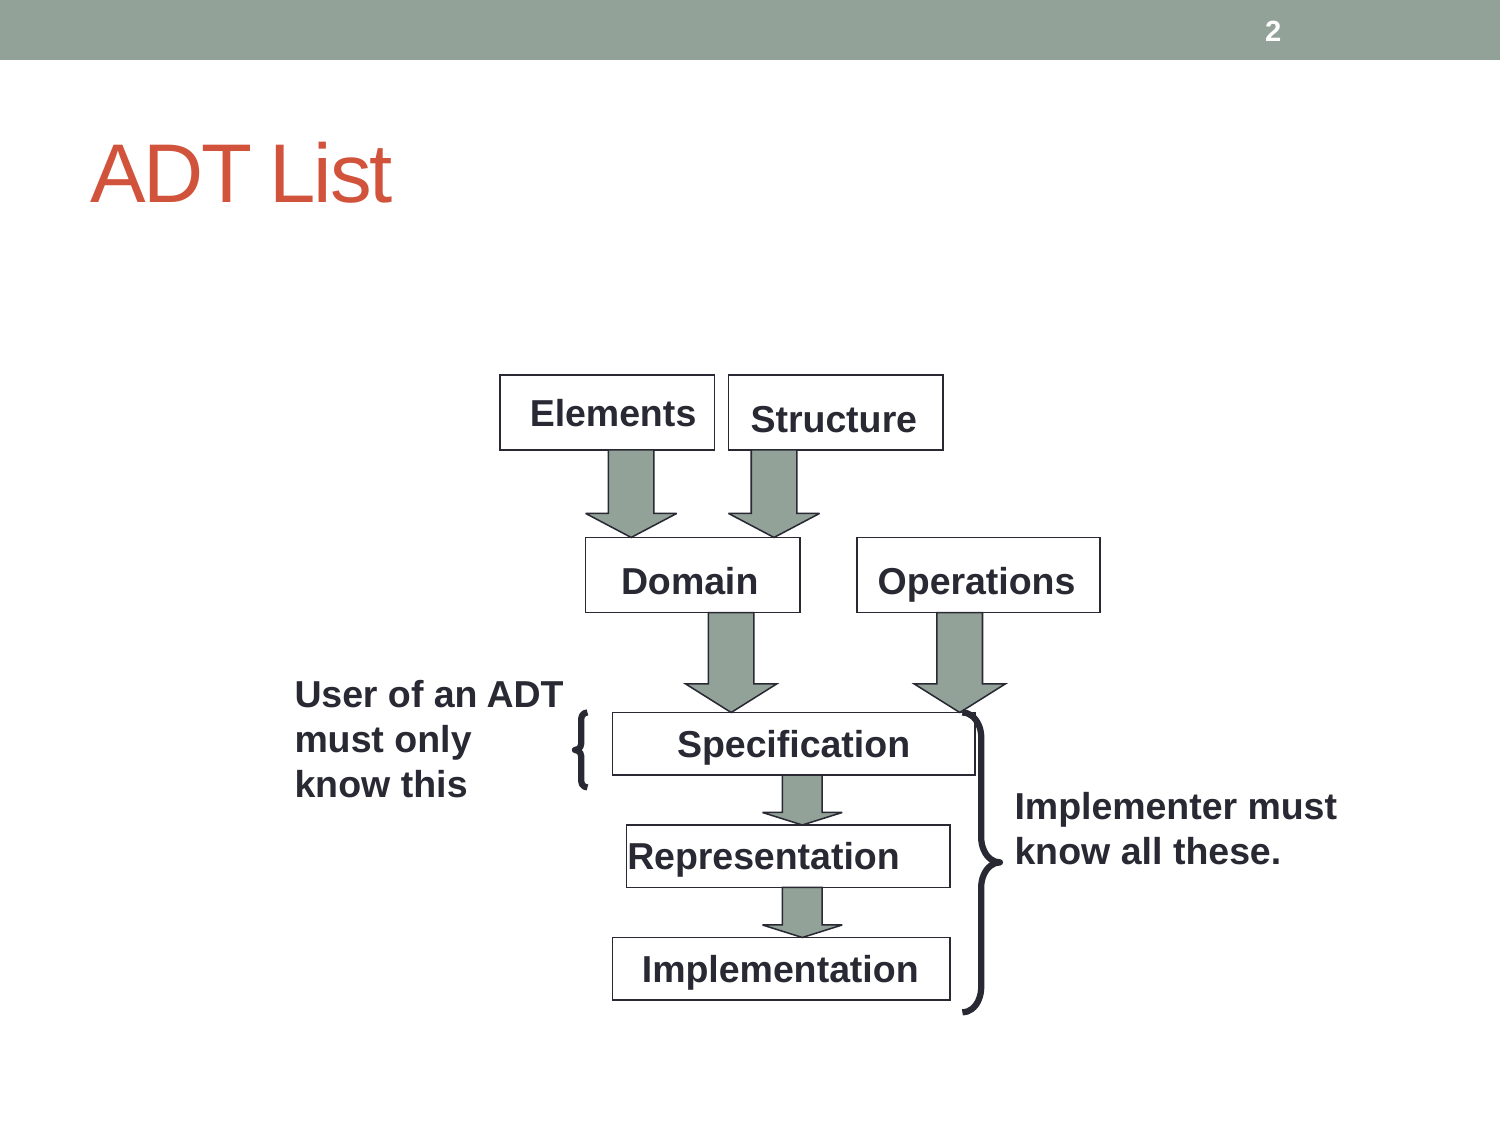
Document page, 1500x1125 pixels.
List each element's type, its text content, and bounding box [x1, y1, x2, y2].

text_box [499, 374, 1101, 713]
text_box [574, 721, 588, 788]
title ADT List [75, 87, 1425, 250]
text_box User of an ADT must only know this [279, 662, 579, 813]
text_box Implementer must know all these. [999, 774, 1353, 880]
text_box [612, 712, 976, 776]
text_box [762, 783, 843, 821]
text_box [612, 824, 951, 932]
slide_number 2 [1250, 3, 1425, 57]
text_box [962, 779, 999, 1013]
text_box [612, 937, 951, 1001]
